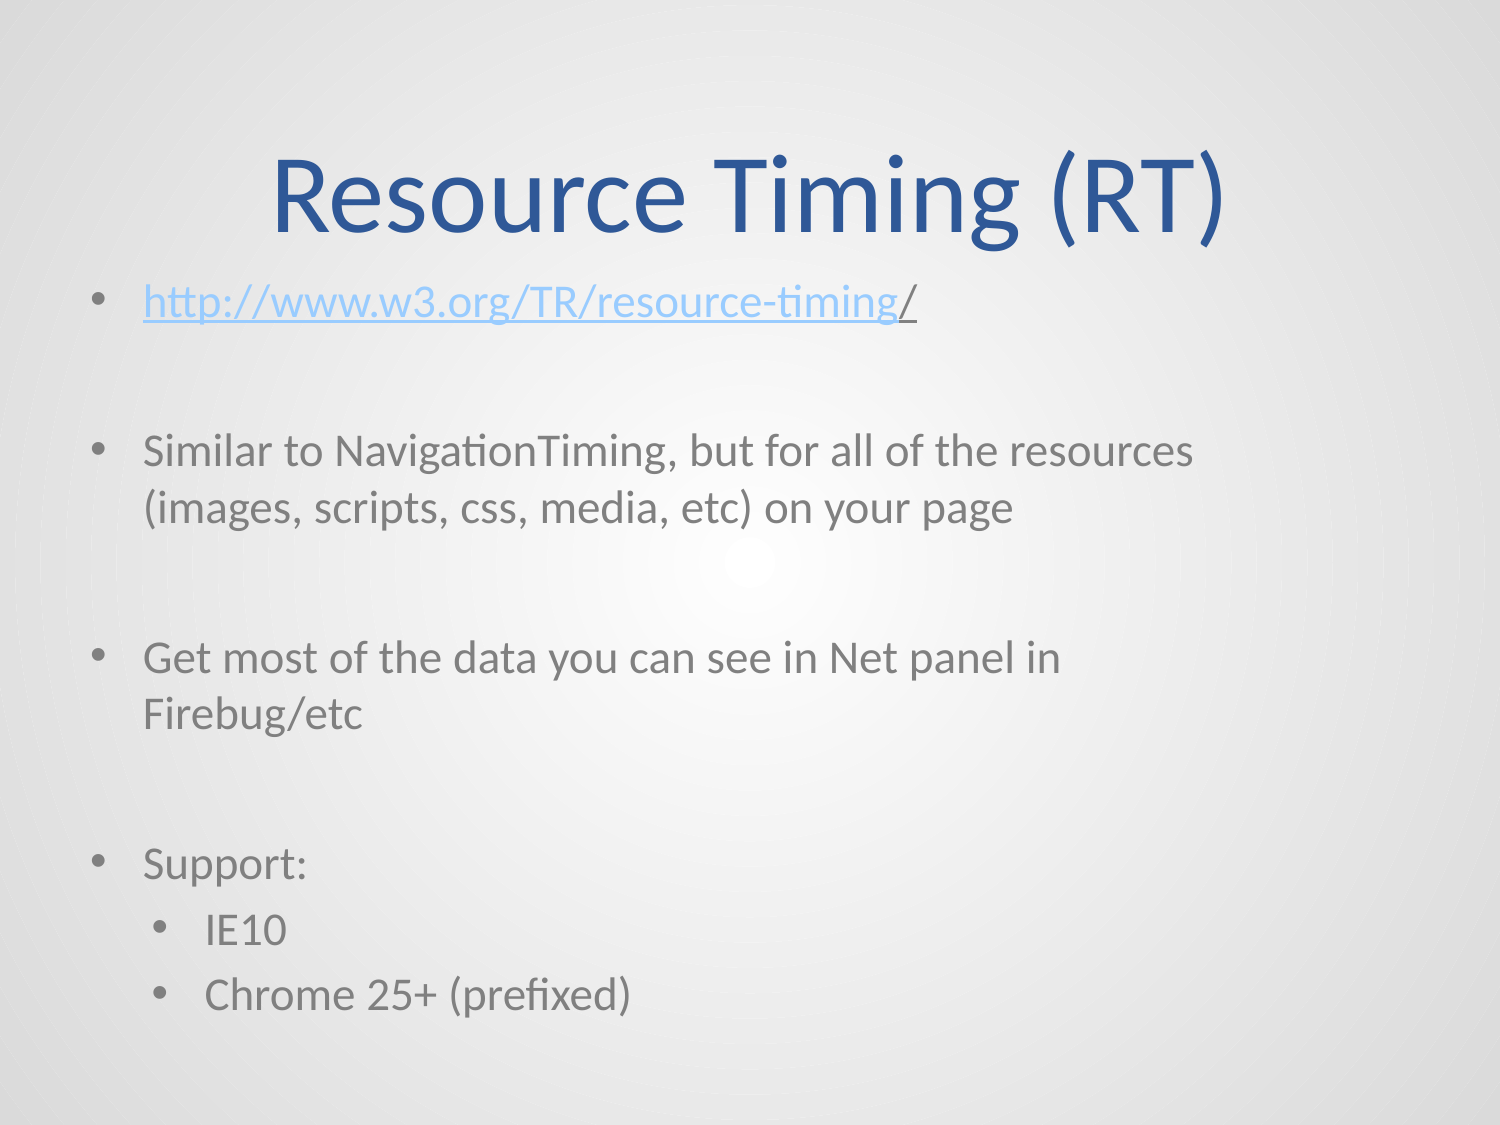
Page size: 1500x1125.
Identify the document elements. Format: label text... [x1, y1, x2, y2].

list http://www.w3.org/TR/resource-timing/ Similar to NavigationTiming, but for all of the resources (images, scripts, css, media, etc) on your page Get most of the data you can see in Net panel in Firebug/etc Support: IE10 Chrome 25+ (prefixed) [75, 262, 1263, 1038]
title Resource Timing (RT) [75, 0, 1425, 263]
